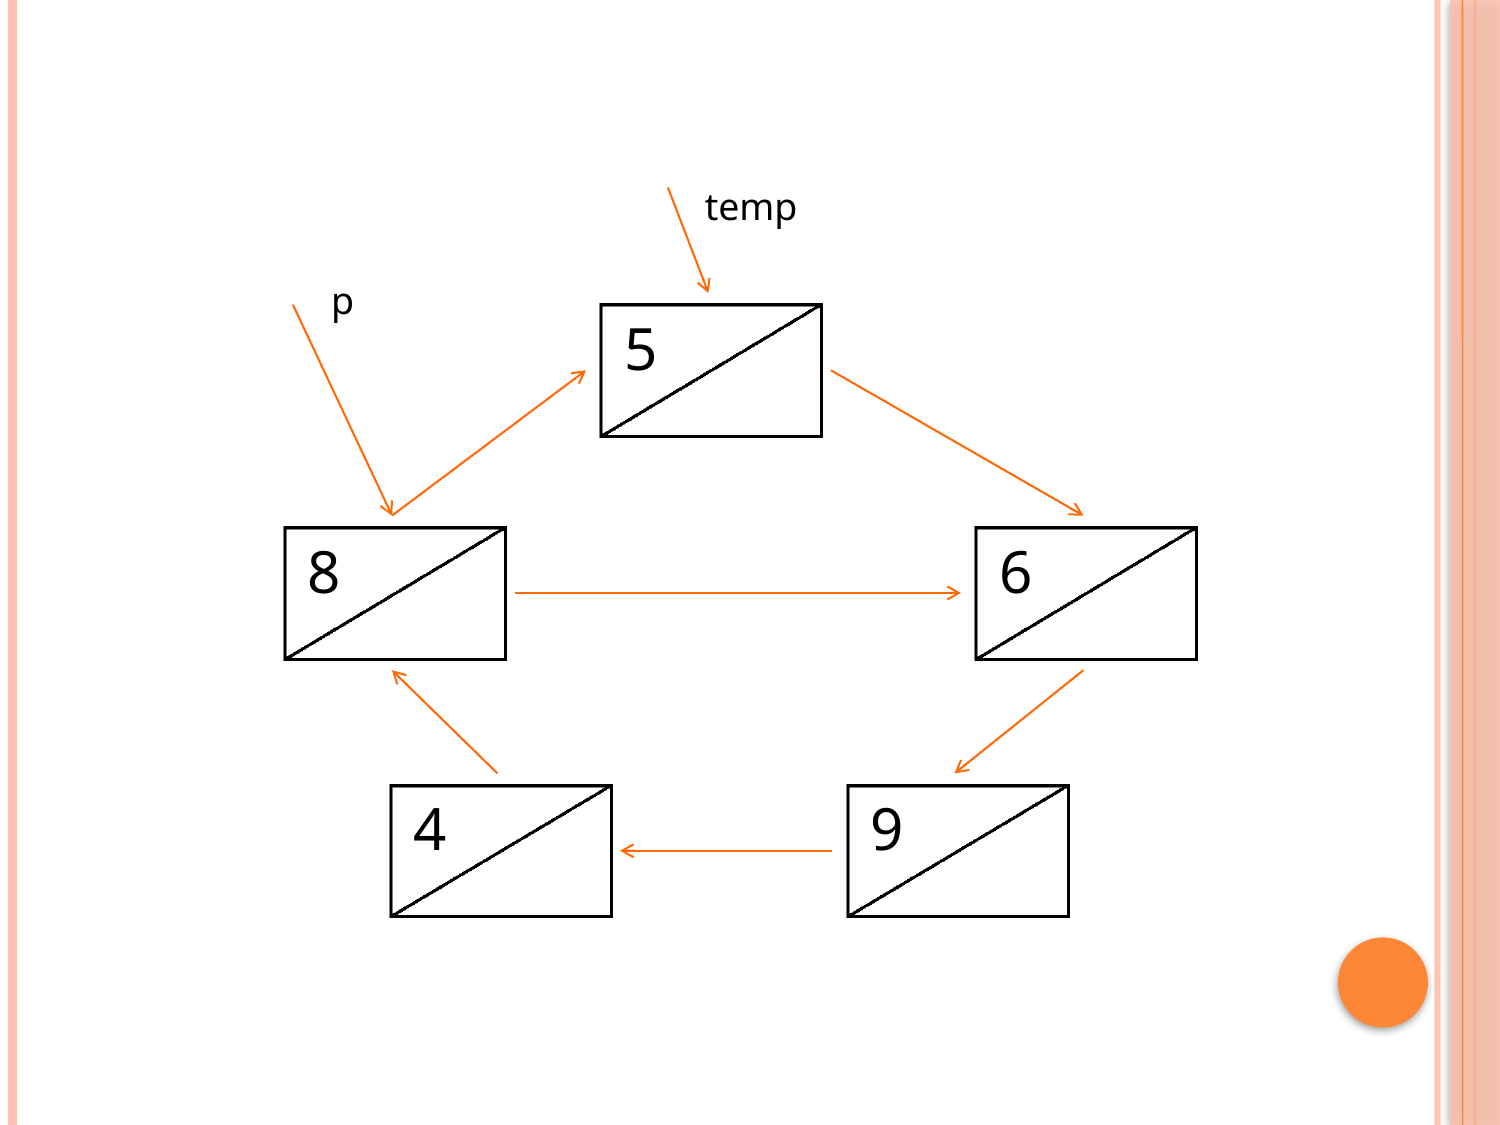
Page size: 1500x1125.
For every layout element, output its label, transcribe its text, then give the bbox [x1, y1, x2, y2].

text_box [415, 345, 563, 541]
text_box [966, 656, 1071, 787]
picture [831, 772, 1078, 929]
picture [960, 515, 1207, 671]
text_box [634, 219, 742, 261]
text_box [236, 359, 449, 461]
picture [374, 772, 621, 929]
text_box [392, 668, 497, 776]
picture [268, 515, 516, 671]
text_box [830, 369, 1084, 517]
text_box temp [690, 175, 813, 236]
text_box p [316, 269, 369, 330]
picture [585, 292, 832, 449]
